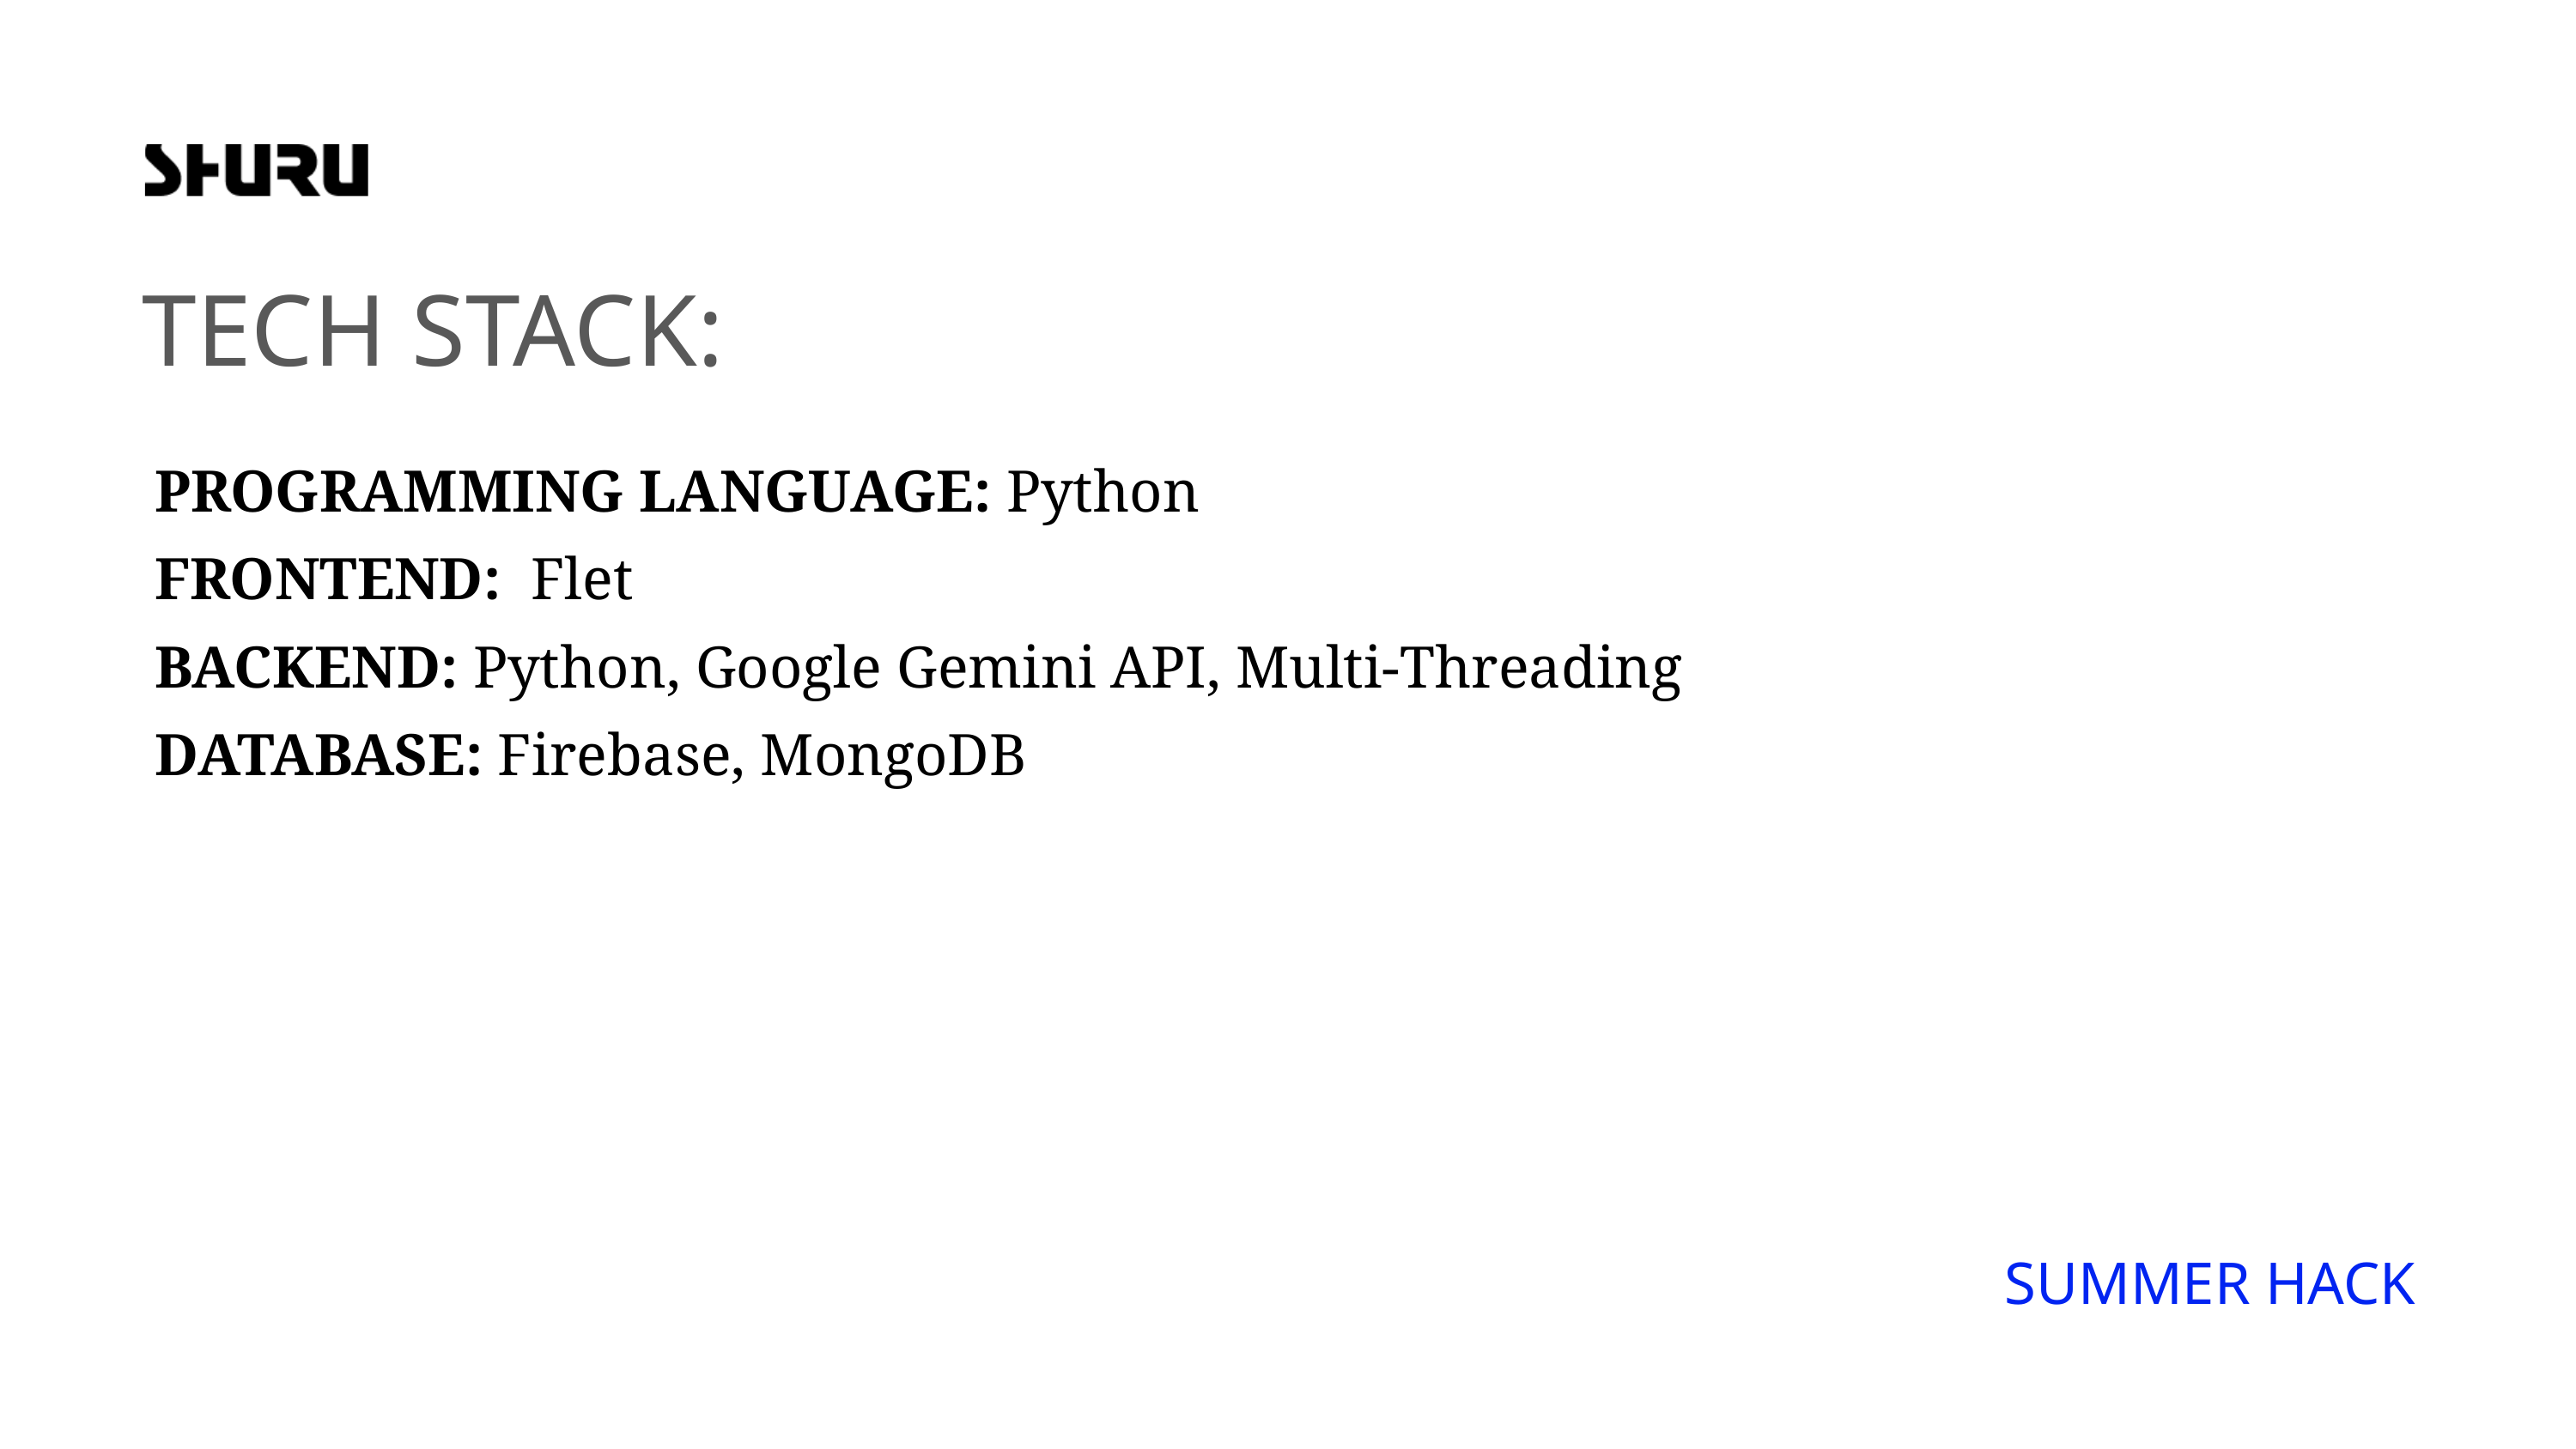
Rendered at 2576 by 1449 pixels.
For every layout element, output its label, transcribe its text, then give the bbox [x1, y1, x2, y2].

text_box SUMMER HACK [1989, 1234, 2432, 1316]
text_box PROGRAMMING LANGUAGE: Python FRONTEND: Flet BACKEND: Python, Google Gemini API, Multi-Threading DATABASE: Firebase, MongoDB [142, 444, 2432, 793]
text_box TECH STACK: [142, 248, 1911, 386]
text_box [144, 144, 368, 198]
